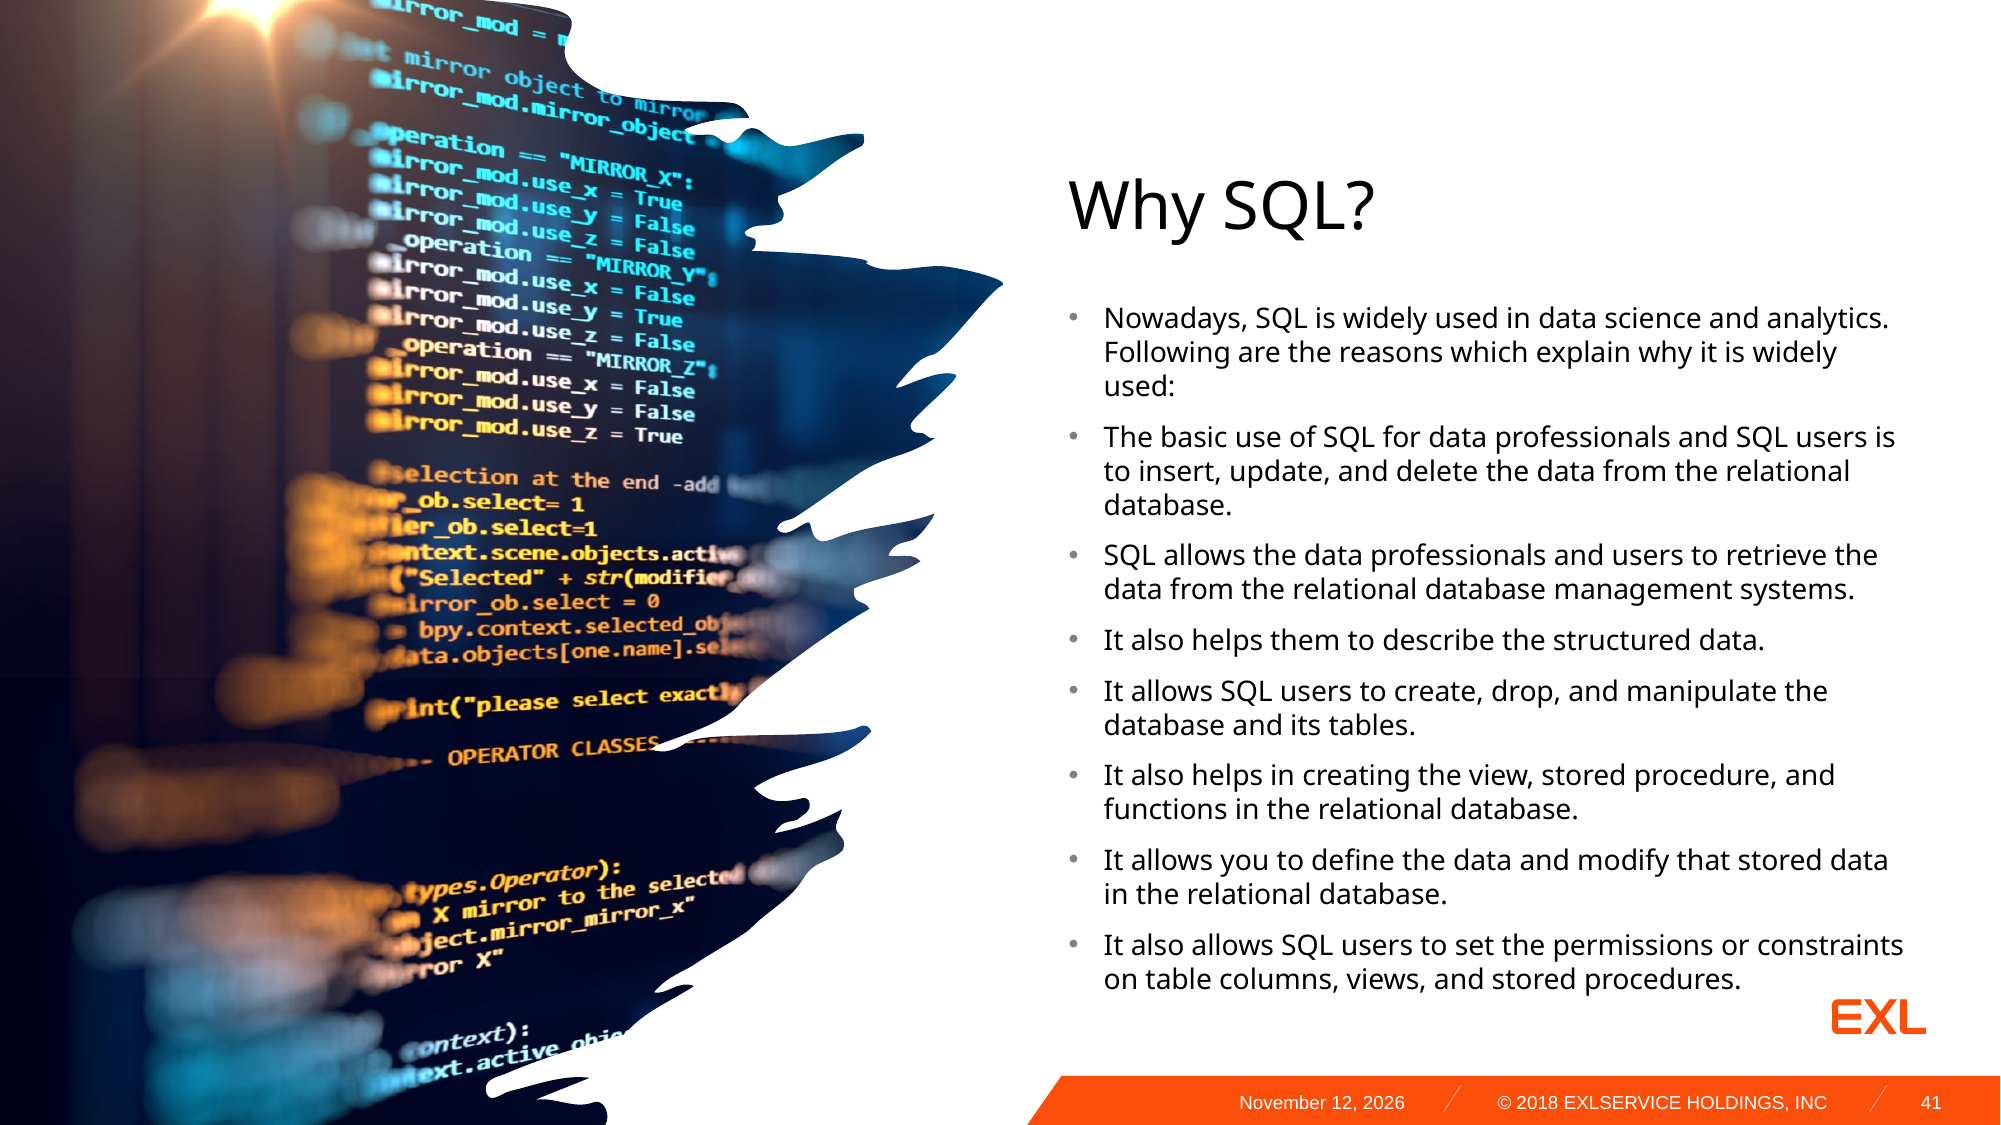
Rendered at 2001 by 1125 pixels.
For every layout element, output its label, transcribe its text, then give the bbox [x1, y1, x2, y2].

list Nowadays, SQL is widely used in data science and analytics. Following are the reasons which explain why it is widely used: The basic use of SQL for data professionals and SQL users is to insert, update, and delete the data from the relational database. SQL allows the data professionals and users to retrieve the data from the relational database management systems. It also helps them to describe the structured data. It allows SQL users to create, drop, and manipulate the database and its tables. It also helps in creating the view, stored procedure, and functions in the relational database. It allows you to define the data and modify that stored data in the relational database. It also allows SQL users to set the permissions or constraints on table columns, views, and stored procedures. [1068, 299, 1905, 1014]
title Why SQL? [1068, 59, 1863, 299]
picture [0, 0, 1004, 1125]
picture [1797, 964, 1961, 1069]
